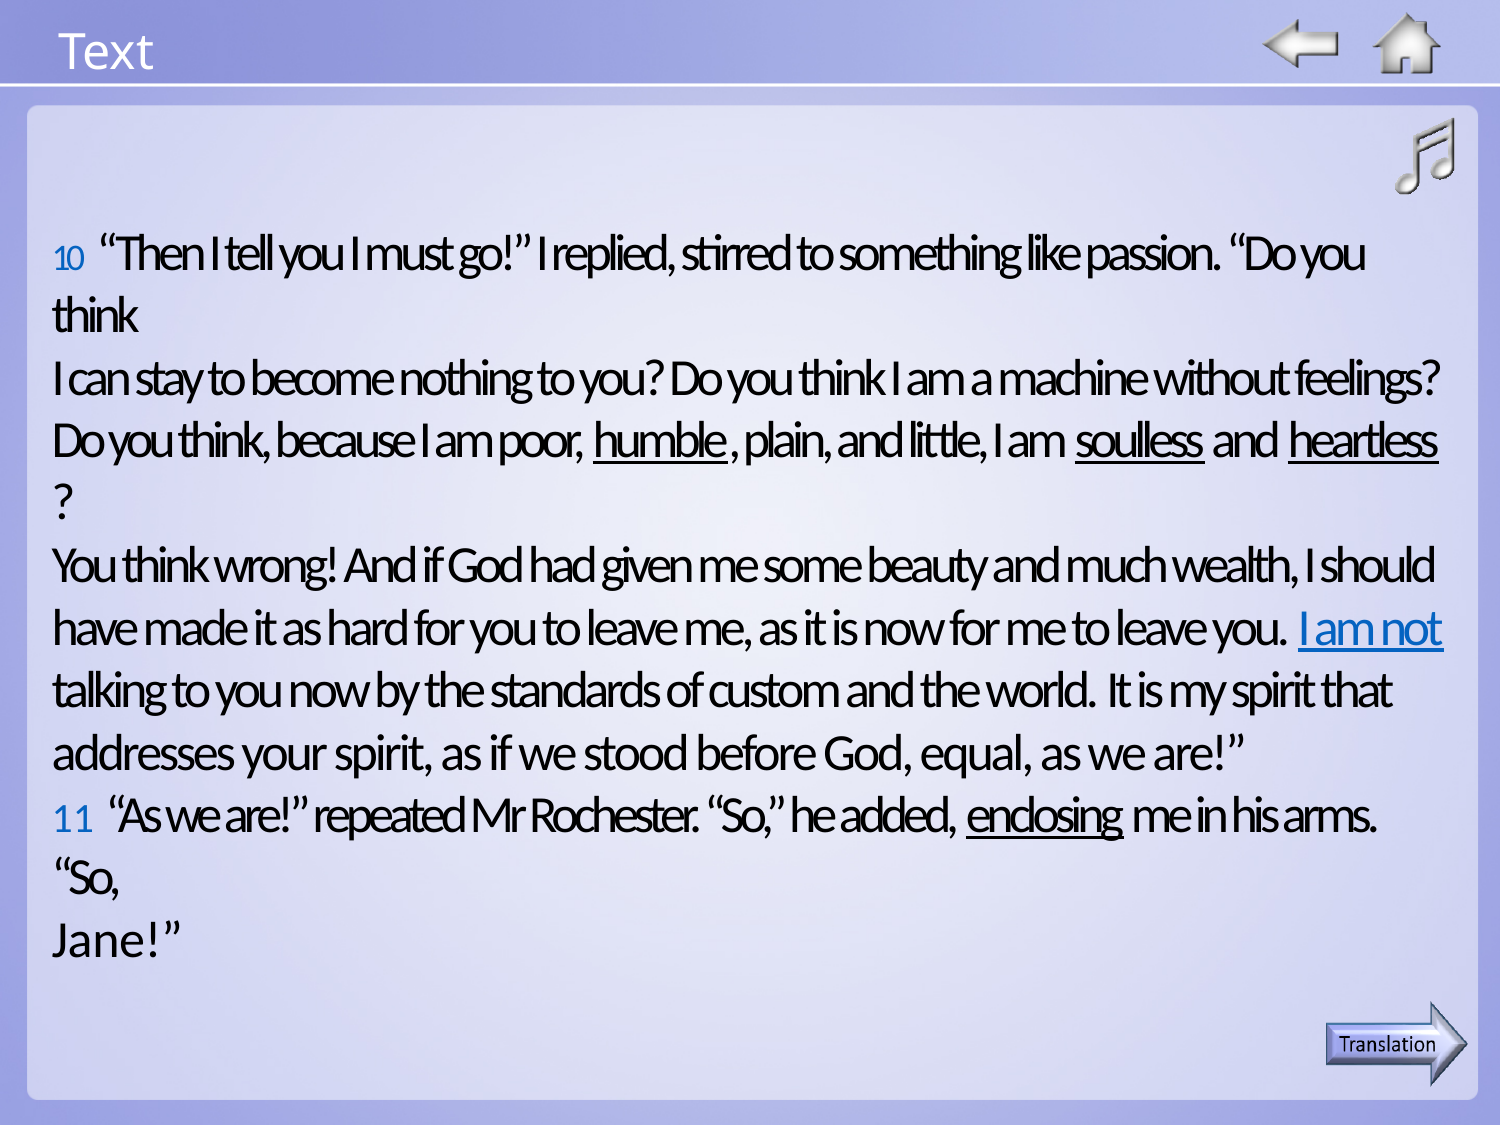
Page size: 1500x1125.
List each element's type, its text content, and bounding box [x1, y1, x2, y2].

text_box Text [43, 11, 170, 87]
list 10 “Then I tell you I must go!” I replied, stirred to something like passion. “Do you think I can stay to become nothing to you? Do you think I am a machine without feelings? Do you think, because I am poor, humble, plain, and little, I am soulless and heartless? You think wrong! And if God had given me some beauty and much wealth, I should have made it as hard for you to leave me, as it is now for me to leave you. I am not talking to you now by the standards of custom and the world. It is my spirit that addresses your spirit, as if we stood before God, equal, as we are!” 11 “As we are!” repeated Mr Rochester. “So,” he added, enclosing me in his arms. “So, Jane!” [36, 210, 1462, 980]
picture [0, 0, 1500, 1125]
